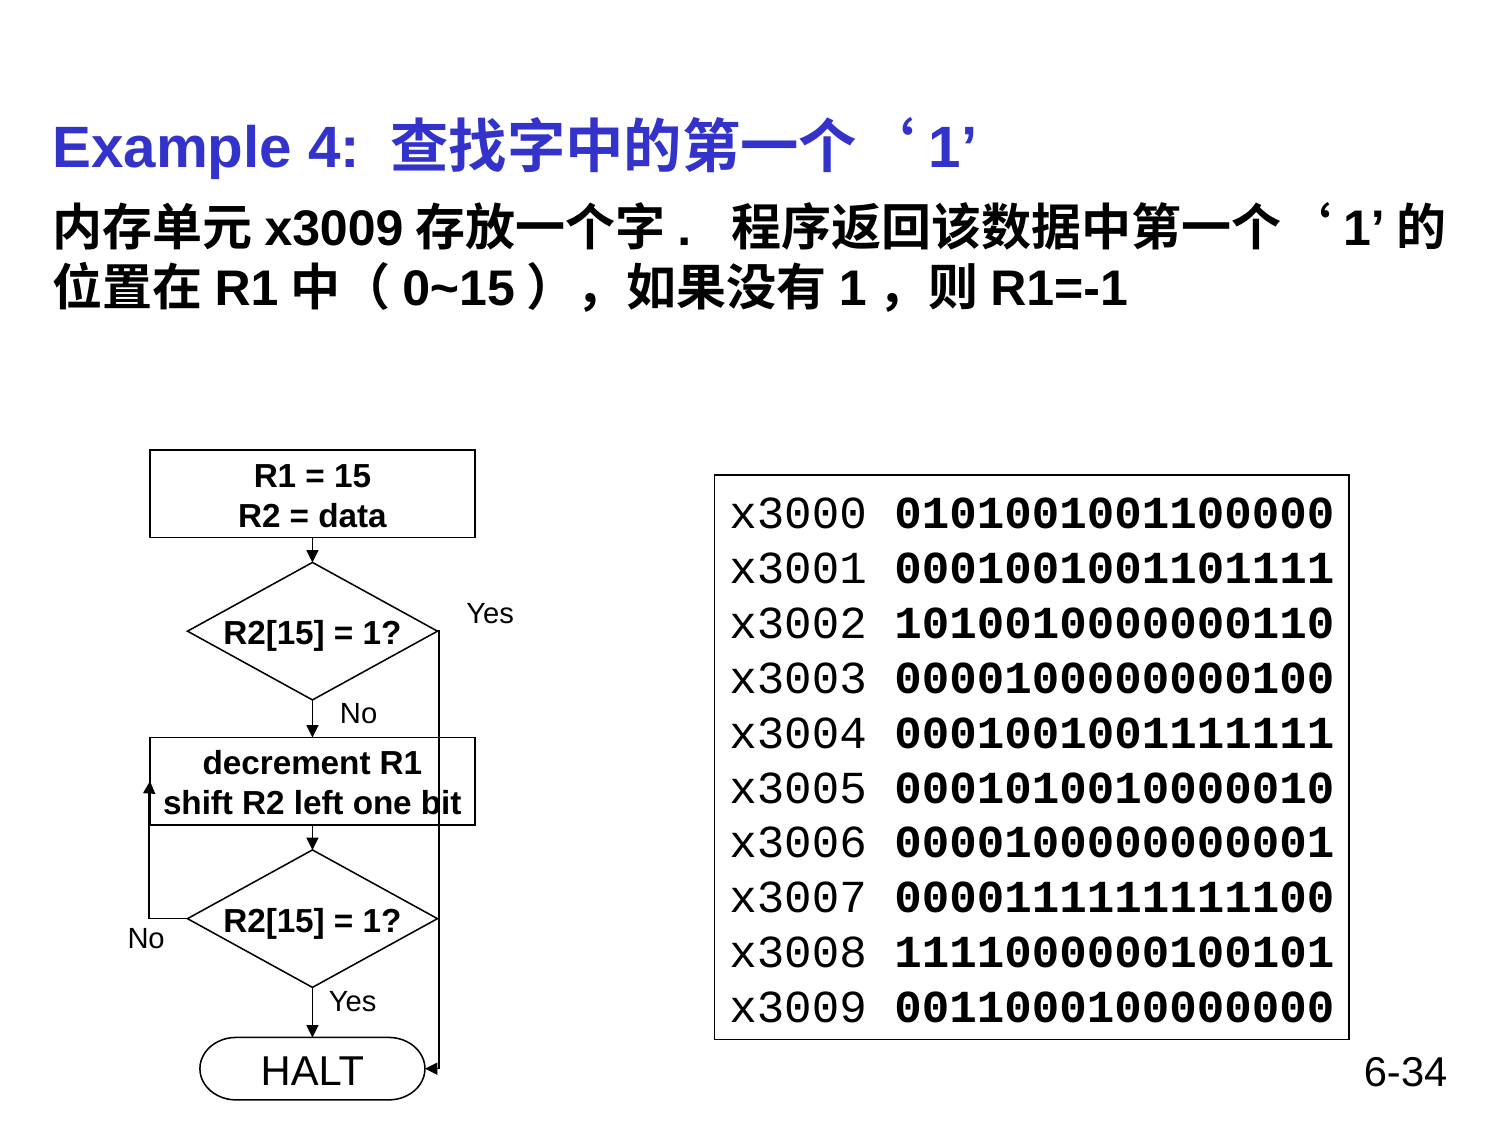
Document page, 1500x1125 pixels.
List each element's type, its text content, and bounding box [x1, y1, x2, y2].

text_box R1 = 15 R2 = data [150, 449, 475, 538]
text_box No [325, 687, 393, 738]
title Example 4: 查找字中的第一个‘1’ [37, 99, 1463, 187]
text_box R2[15] = 1? [187, 564, 434, 700]
text_box Yes [451, 587, 529, 638]
text_box HALT [199, 1037, 424, 1100]
slide_number 6-34 [1074, 1037, 1463, 1101]
list 内存单元x3009存放一个字. 程序返回该数据中第一个‘1’的位置在R1中（0~15），如果没有1，则R1=-1 [37, 187, 1463, 1000]
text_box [149, 780, 188, 919]
text_box No [112, 912, 180, 963]
text_box decrement R1 shift R2 left one bit [150, 737, 419, 825]
text_box x3000 0101001001100000 x3001 0001001001101111 x3002 1010010000000110 x3003 0000100000000100 x3004 0001001001111111 x3005 0001010010000010 x3006 0000100000000001 x3007 0000111111111100 x3008 1111000000100101 x3009 0011000100000000 [714, 474, 1350, 1040]
text_box R2[15] = 1? [191, 851, 419, 988]
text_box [424, 630, 438, 1069]
text_box decrement R1 shift R2 left one bit [441, 737, 475, 825]
text_box Yes [313, 974, 392, 1025]
